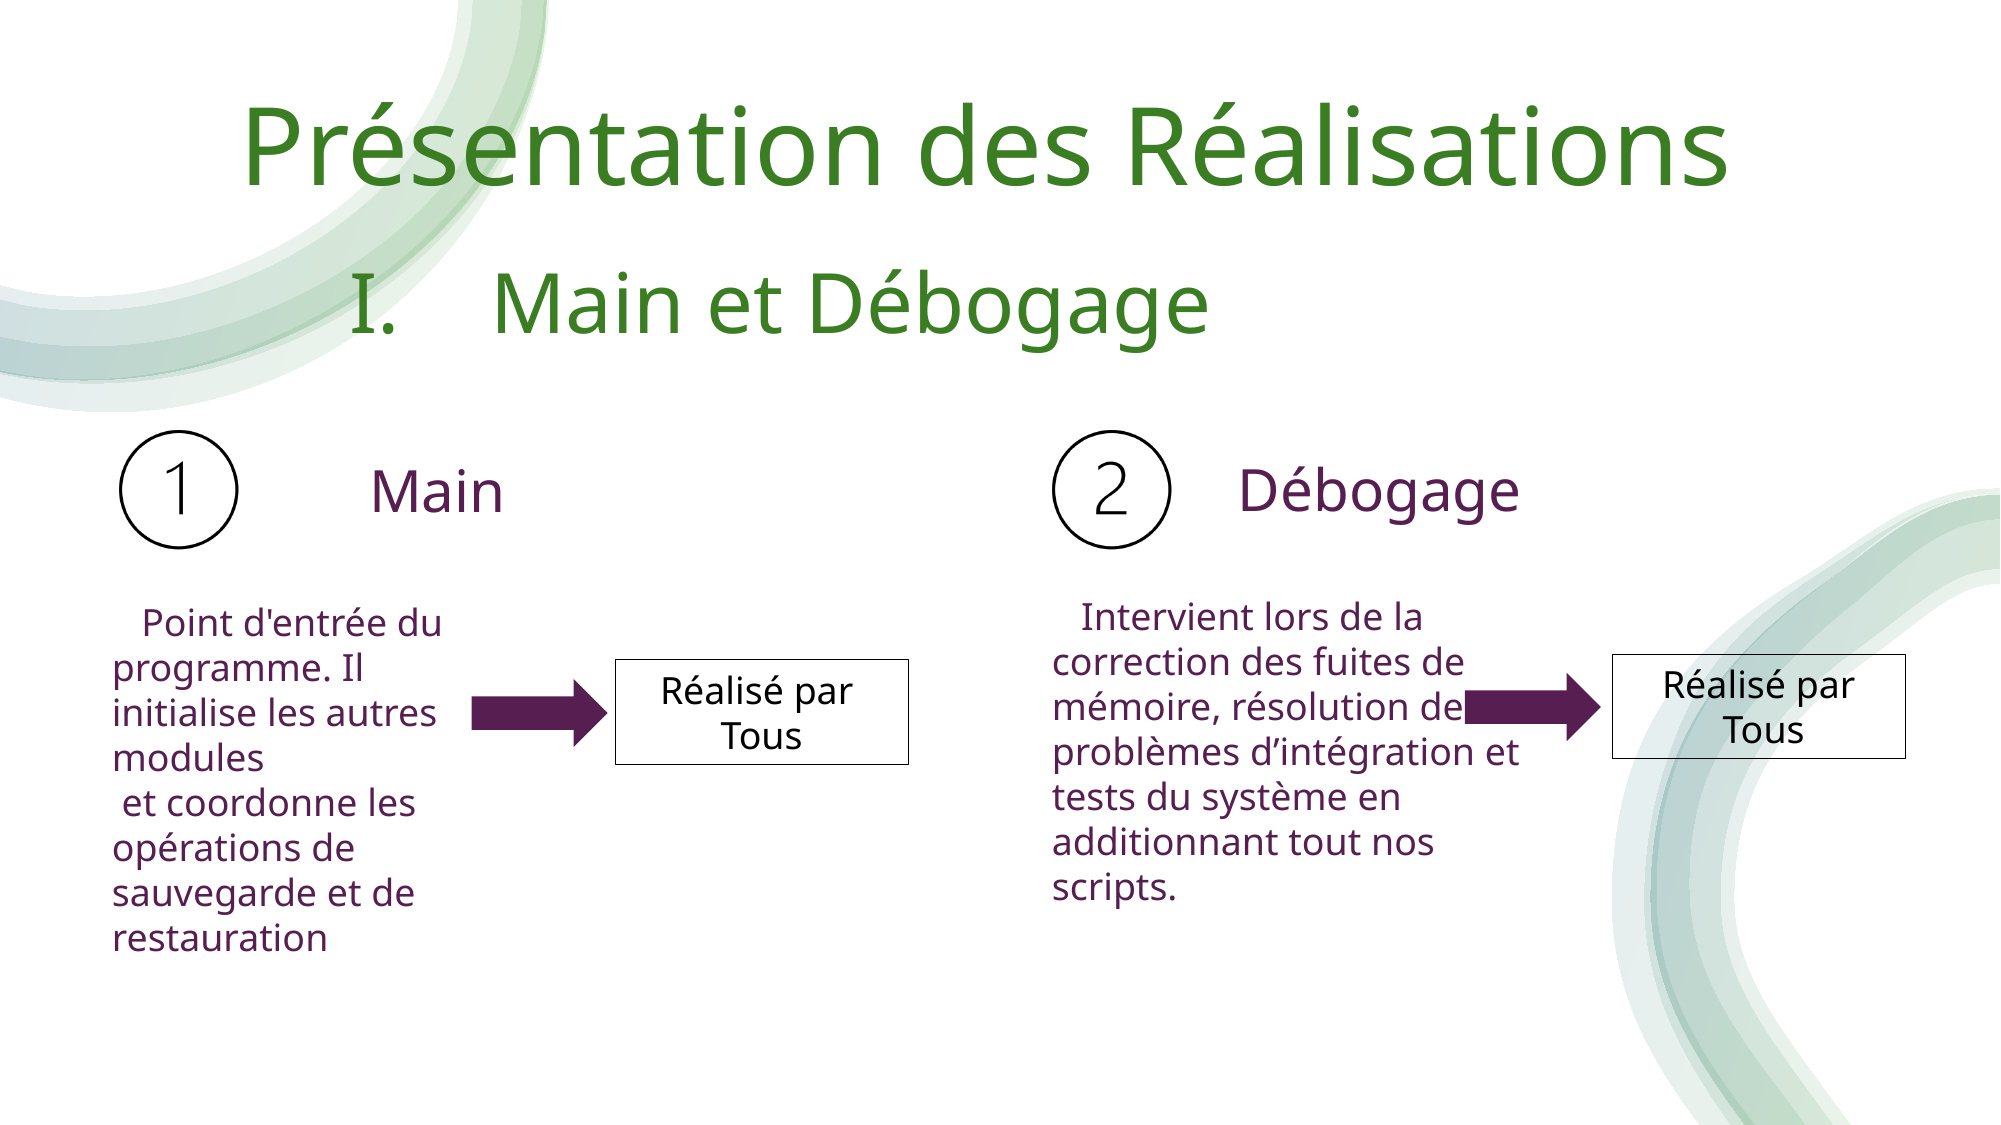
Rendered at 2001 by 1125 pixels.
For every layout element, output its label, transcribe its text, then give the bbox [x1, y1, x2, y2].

text_box [0, 0, 2000, 1125]
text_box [0, 0, 550, 413]
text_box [1487, 611, 2000, 1002]
title Présentation des Réalisations [550, 72, 1877, 217]
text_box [96, 413, 909, 926]
text_box Main et Débogage [550, 215, 1413, 360]
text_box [1036, 413, 1907, 875]
slide_number 10 [1412, 1042, 1863, 1103]
